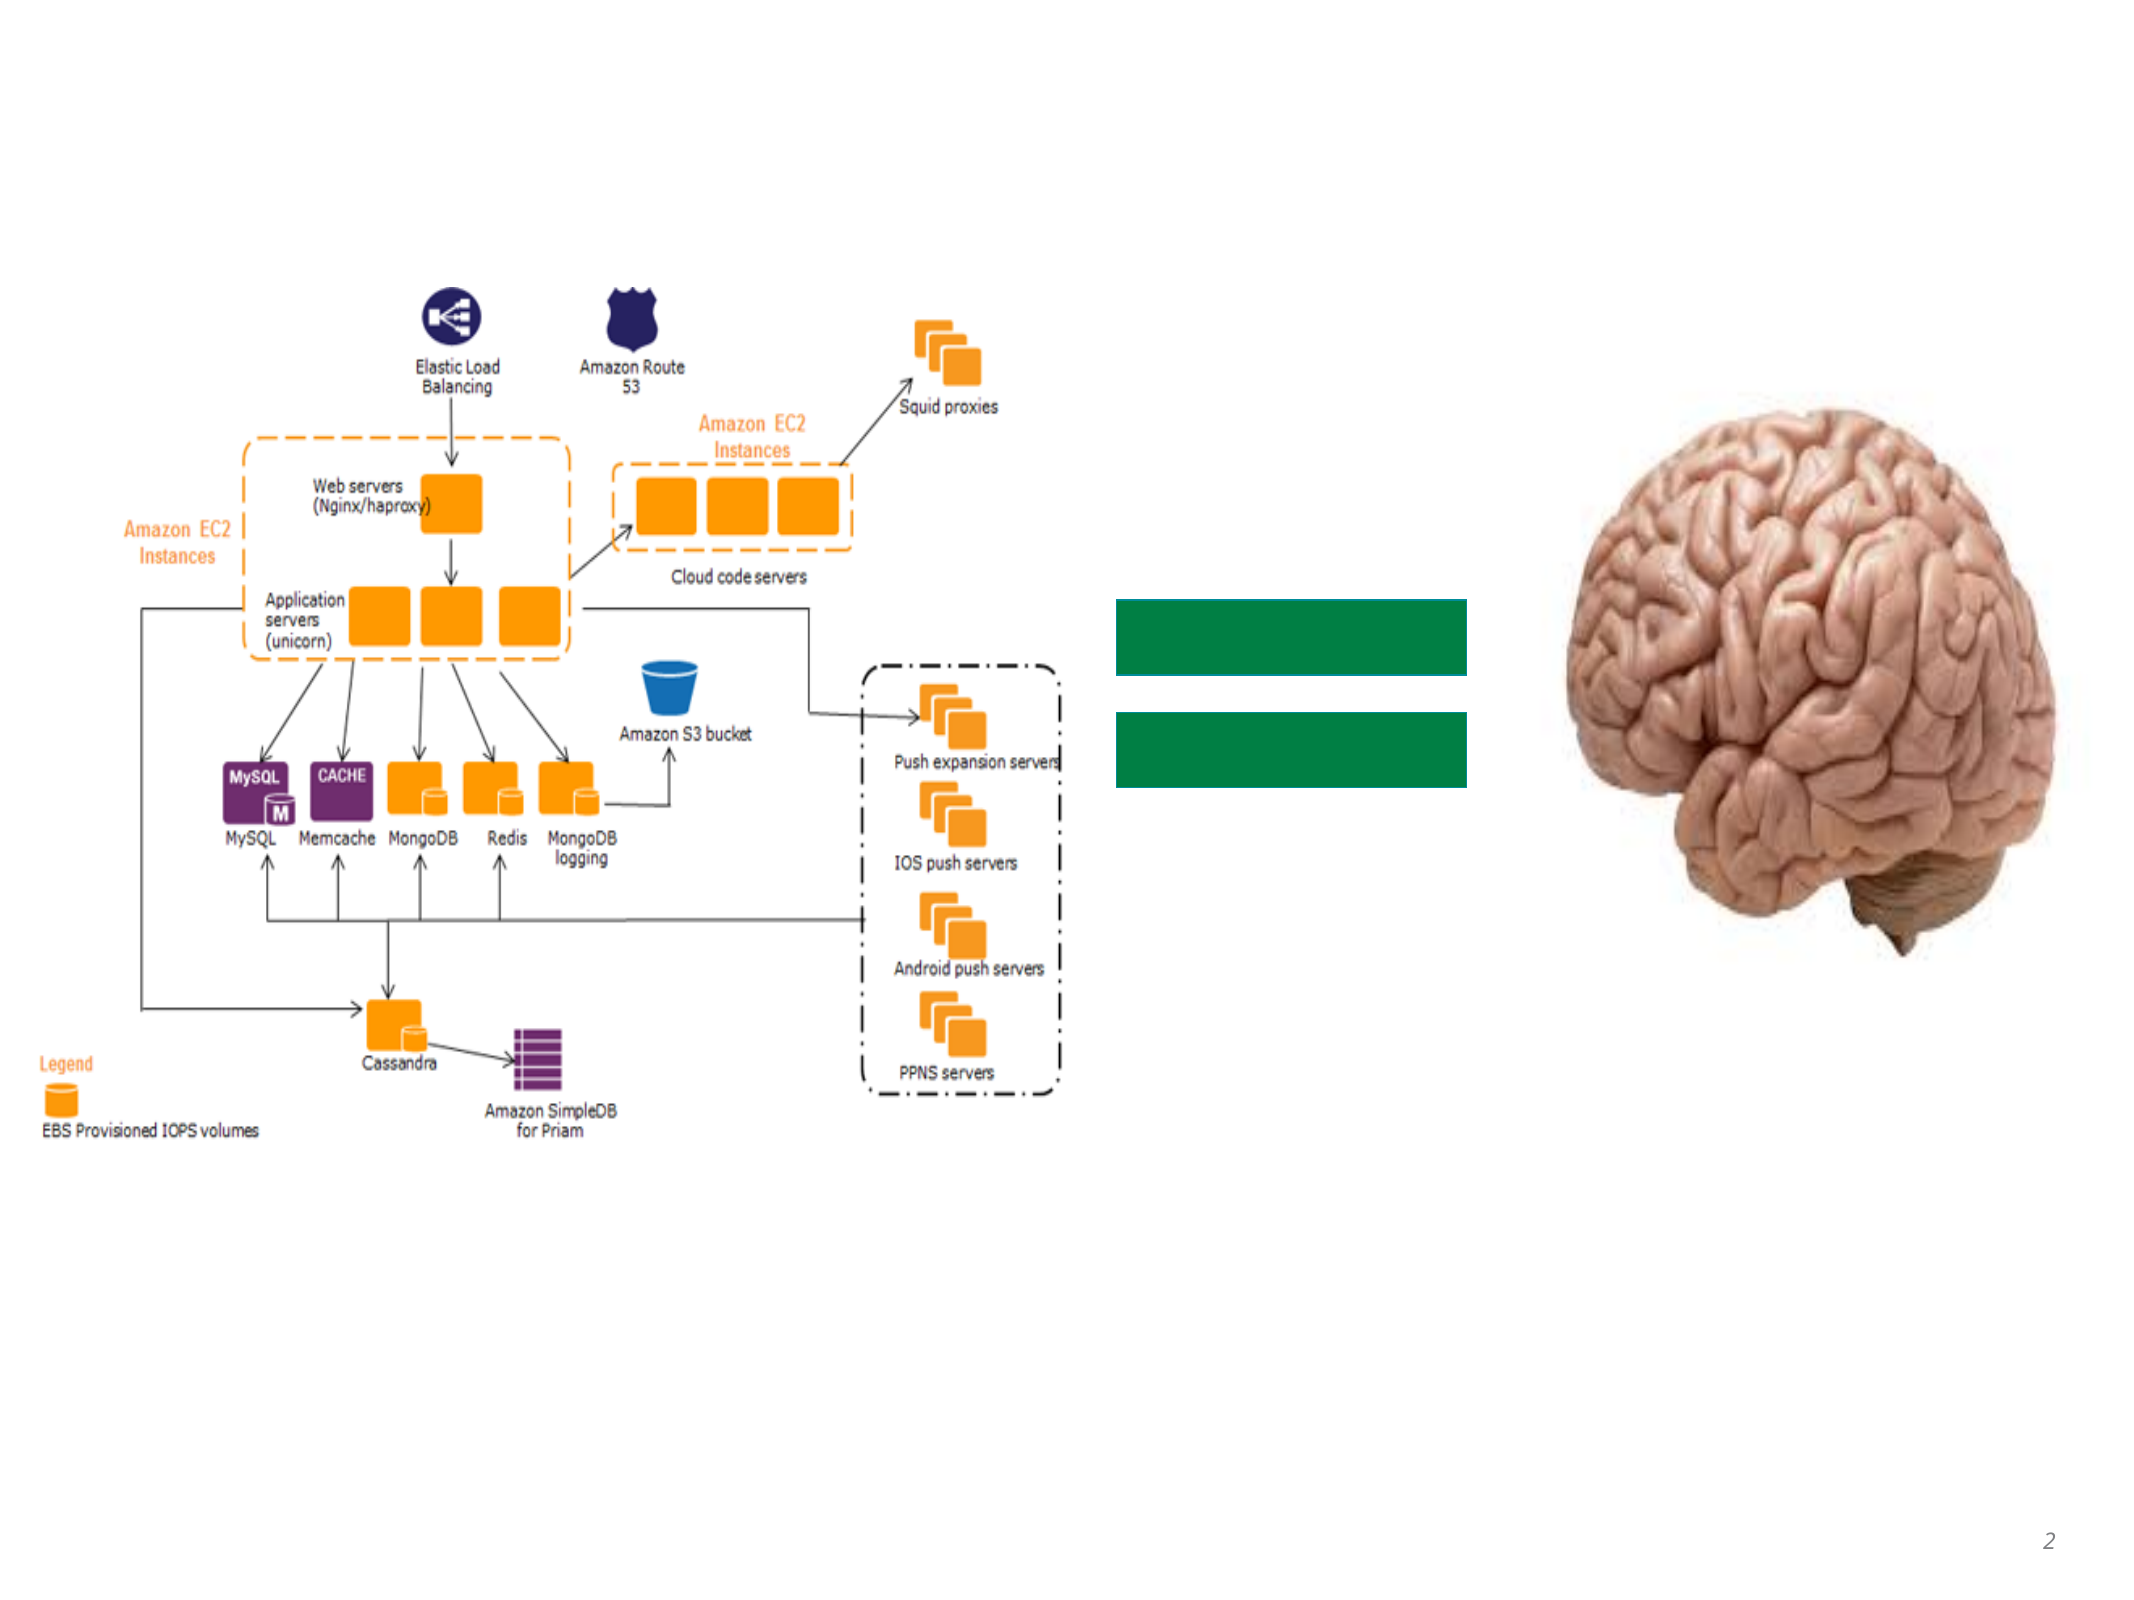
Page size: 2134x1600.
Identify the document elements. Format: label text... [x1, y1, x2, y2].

picture [28, 287, 1080, 1151]
picture [1503, 337, 2117, 1051]
text_box [1116, 600, 1467, 676]
text_box 2 [2026, 1518, 2071, 1567]
text_box [1116, 712, 1467, 788]
